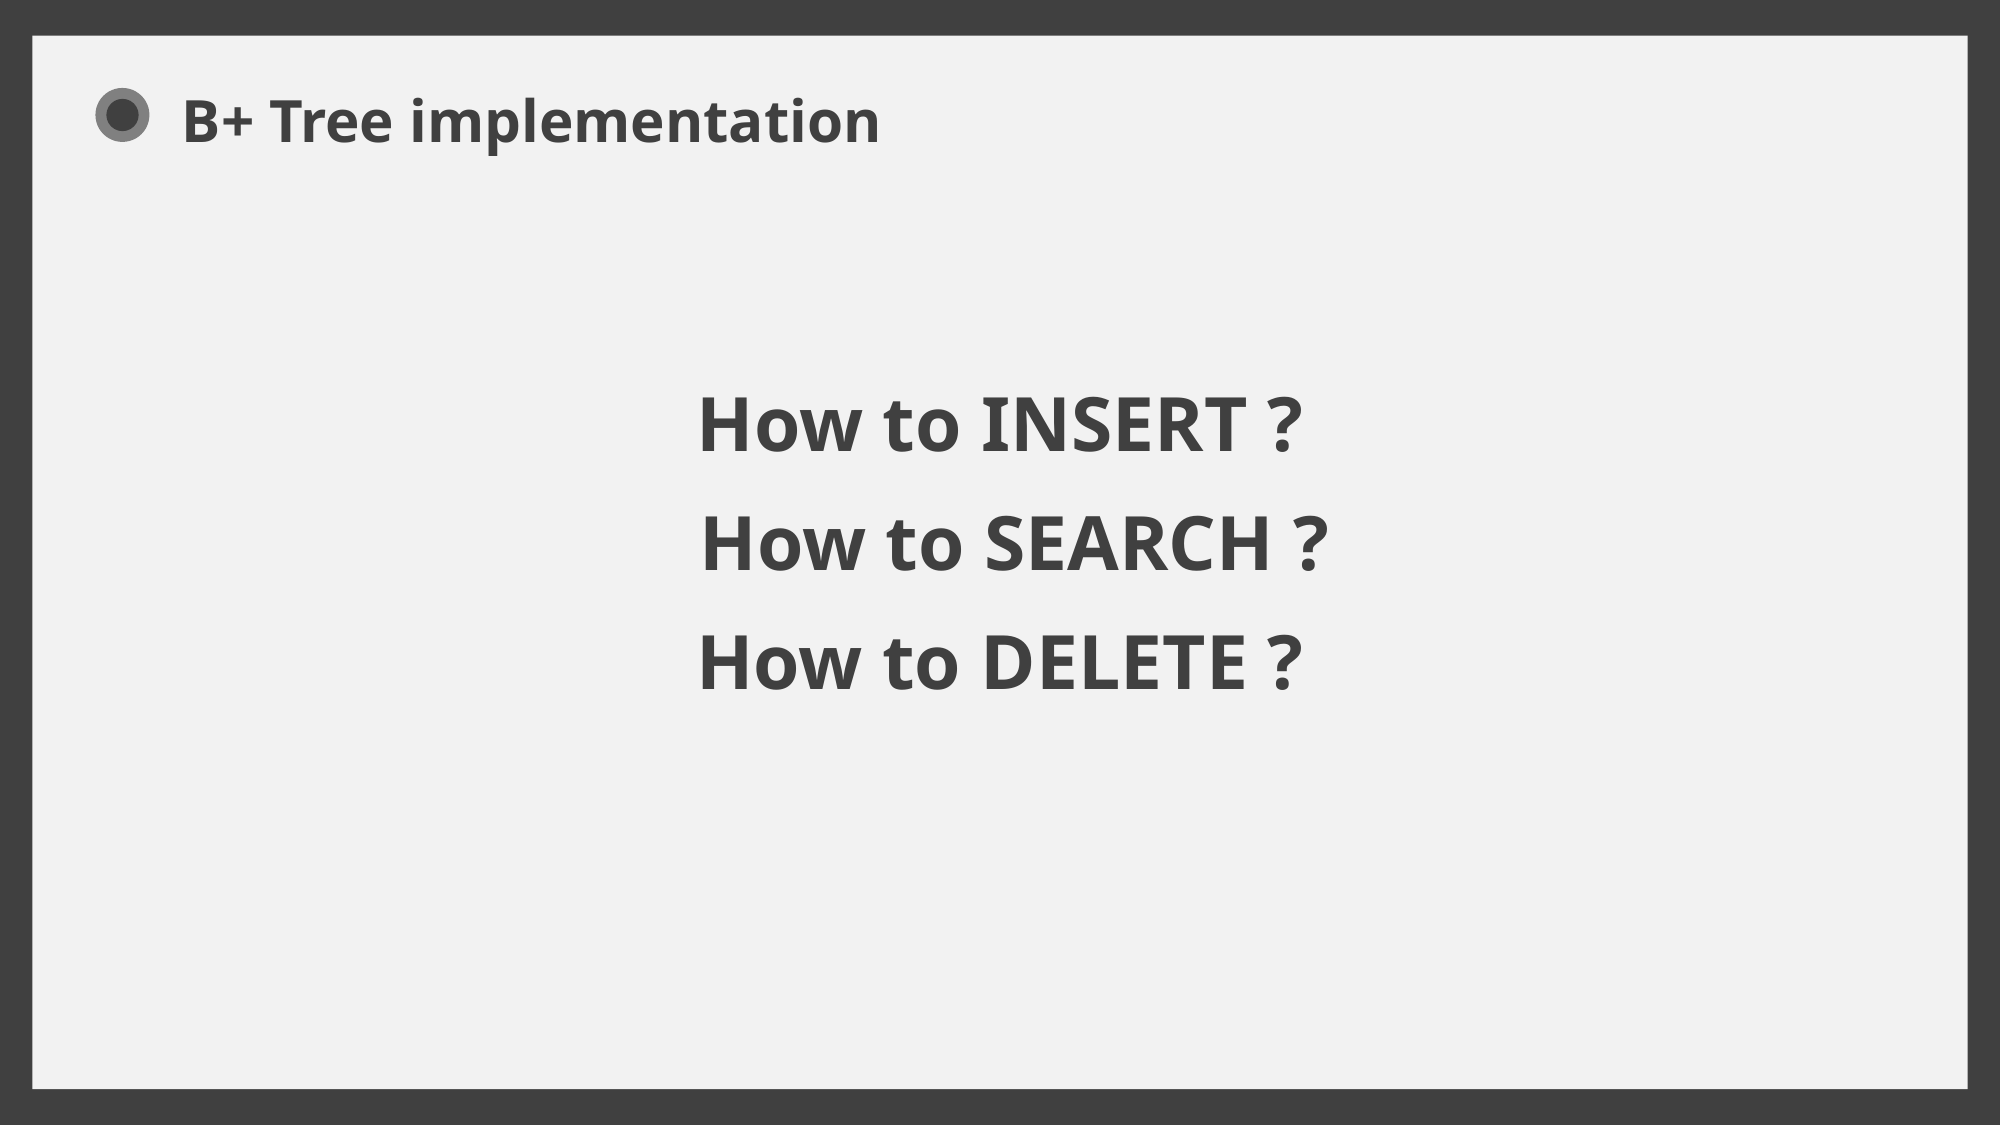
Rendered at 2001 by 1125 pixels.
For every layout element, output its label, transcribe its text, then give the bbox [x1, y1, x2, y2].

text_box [95, 87, 150, 142]
text_box [31, 35, 1969, 1090]
text_box B+ Tree implementation [164, 97, 940, 141]
text_box How to SEARCH ? [642, 443, 1387, 593]
text_box How to DELETE ? [627, 562, 1373, 713]
text_box How to INSERT ? [627, 324, 1373, 474]
